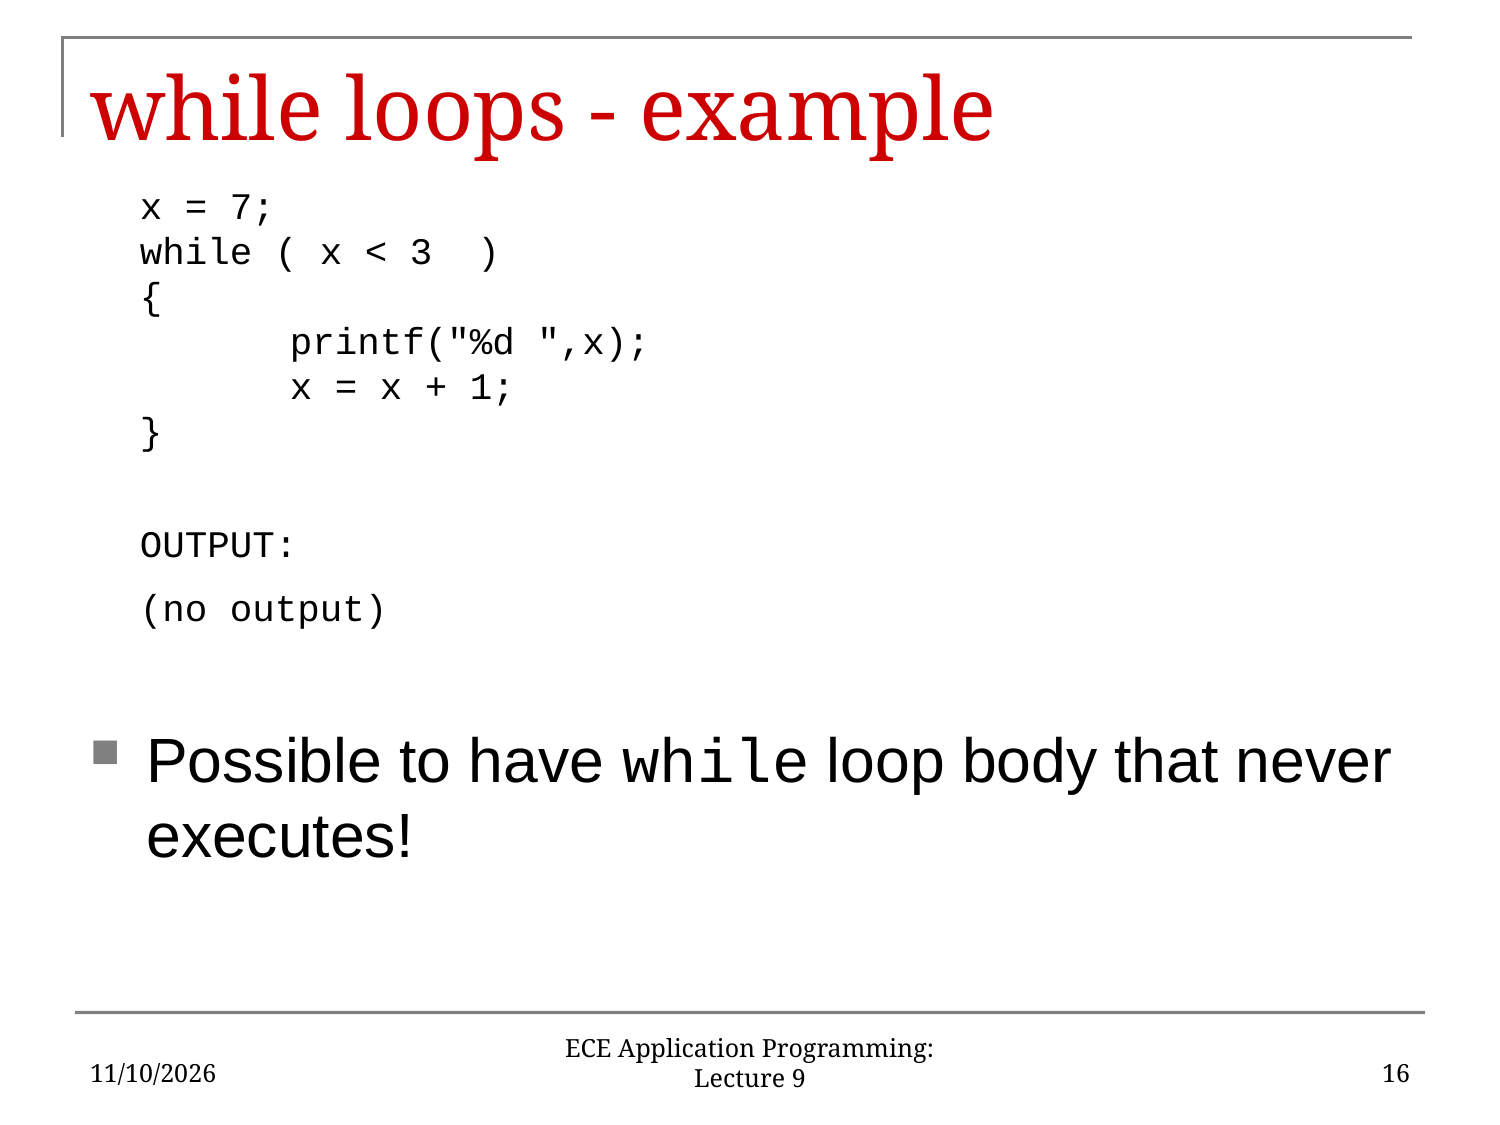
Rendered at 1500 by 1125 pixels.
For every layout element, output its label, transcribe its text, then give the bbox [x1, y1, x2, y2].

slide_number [74, 1023, 426, 1100]
text_box x = 7; while ( x < 3 ) { printf("%d ",x); x = x + 1; } [125, 174, 1300, 512]
slide_number 16 [1074, 1023, 1426, 1100]
text_box OUTPUT: (no output) [125, 512, 1300, 636]
title while loops - example [75, 45, 1425, 163]
list Possible to have while loop body that never executes! [75, 712, 1425, 1006]
footer ECE Application Programming: Lecture 9 [512, 1024, 988, 1101]
